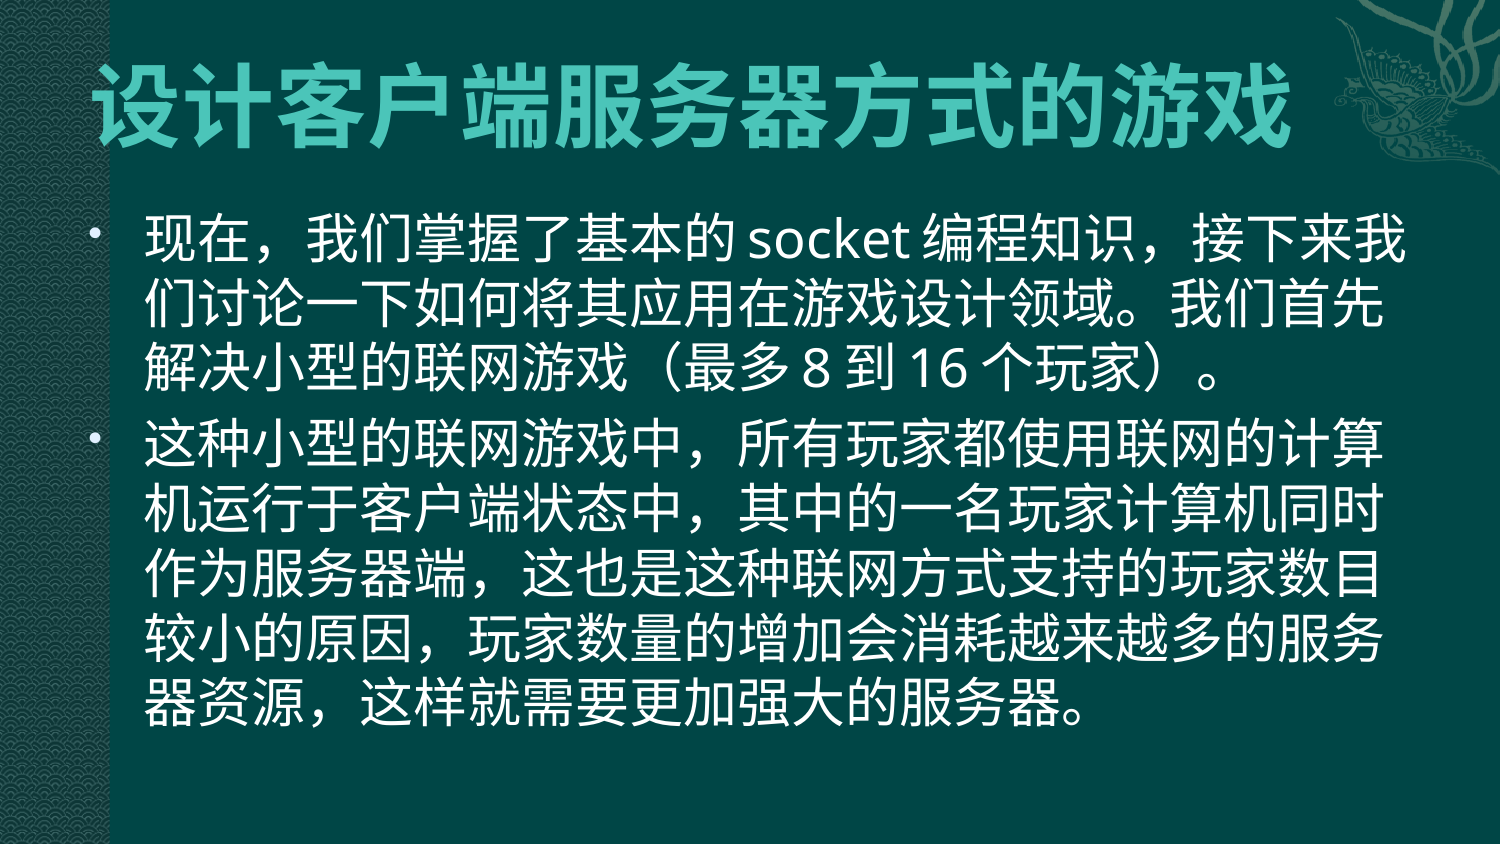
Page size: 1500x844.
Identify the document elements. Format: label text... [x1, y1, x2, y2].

picture [0, 0, 110, 844]
list 现在，我们掌握了基本的socket编程知识，接下来我们讨论一下如何将其应用在游戏设计领域。我们首先解决小型的联网游戏（最多8到16个玩家）。 这种小型的联网游戏中，所有玩家都使用联网的计算机运行于客户端状态中，其中的一名玩家计算机同时作为服务器端，这也是这种联网方式支持的玩家数目较小的原因，玩家数量的增加会消耗越来越多的服务器资源，这样就需要更加强大的服务器。 [75, 196, 1425, 754]
title 设计客户端服务器方式的游戏 [75, 33, 1351, 175]
